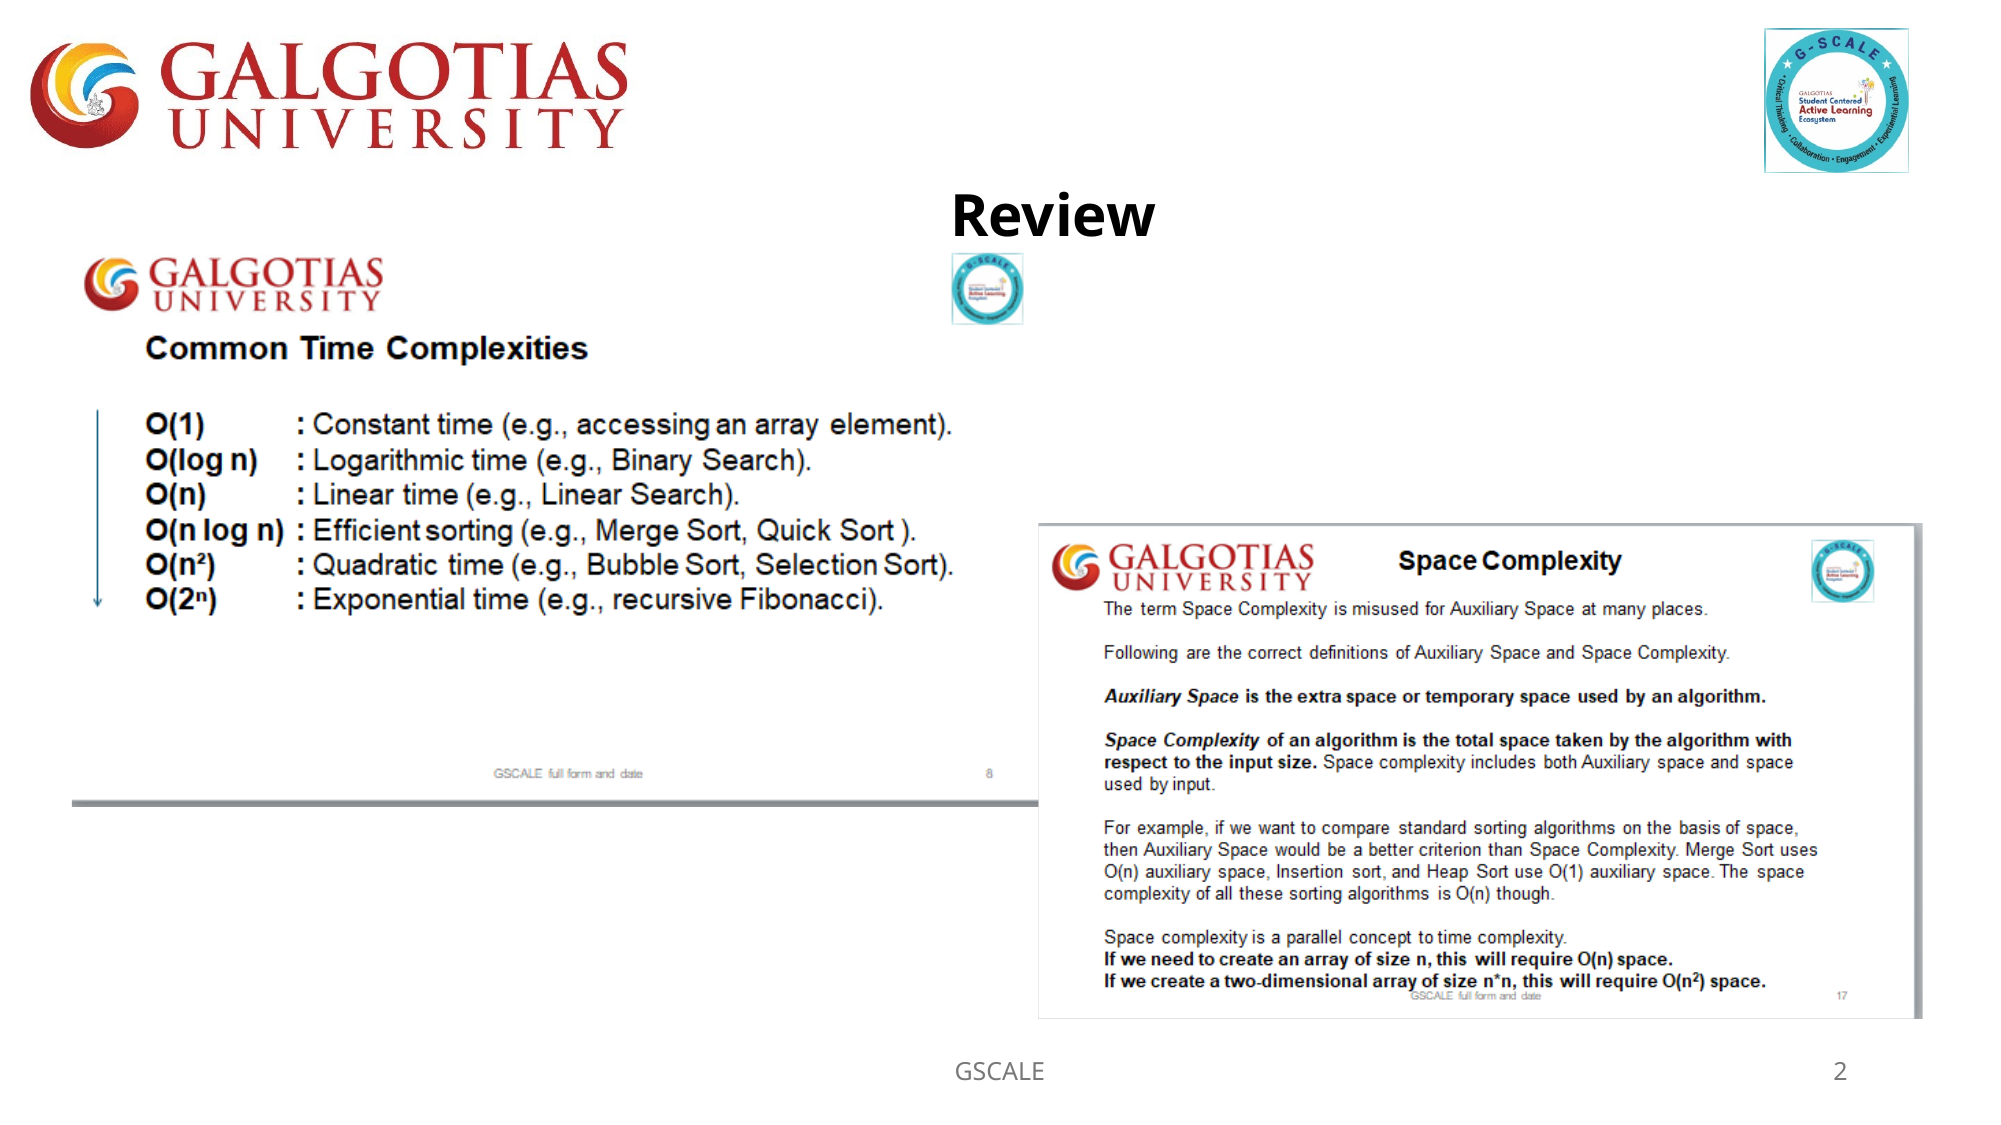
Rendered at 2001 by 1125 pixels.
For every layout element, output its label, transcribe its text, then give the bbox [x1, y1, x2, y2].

picture [1764, 28, 1909, 173]
slide_number 2 [1412, 1042, 1863, 1103]
picture [16, 34, 641, 158]
footer GSCALE [662, 1042, 1338, 1103]
text_box Review [166, 170, 1940, 256]
picture [71, 240, 1924, 1020]
